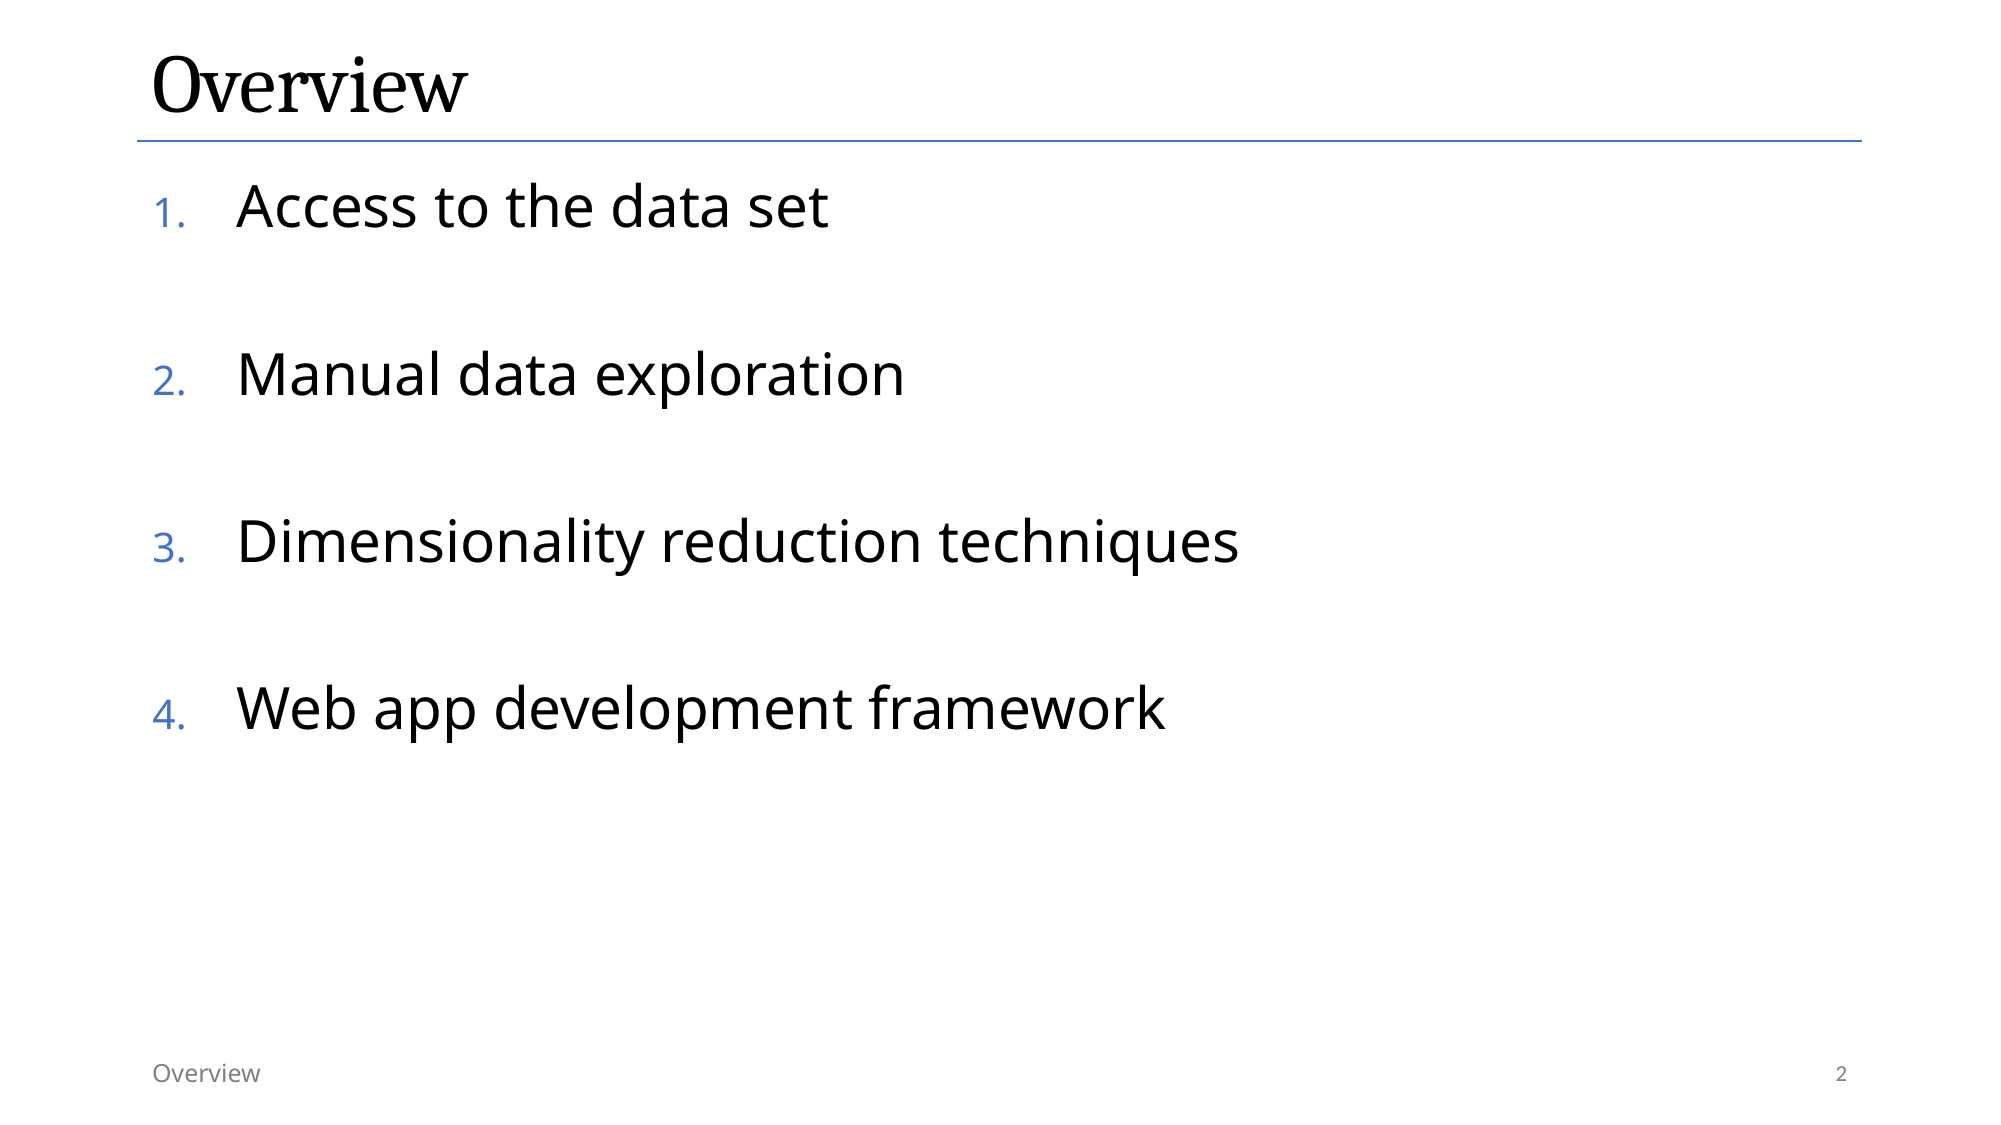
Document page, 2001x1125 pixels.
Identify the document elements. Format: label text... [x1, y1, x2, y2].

title Overview [137, 0, 1863, 169]
slide_number 2 [1513, 1042, 1863, 1103]
list Access to the data set Manual data exploration Dimensionality reduction techniques Web app development framework [137, 169, 1863, 1042]
text_box Overview [137, 1049, 1273, 1095]
